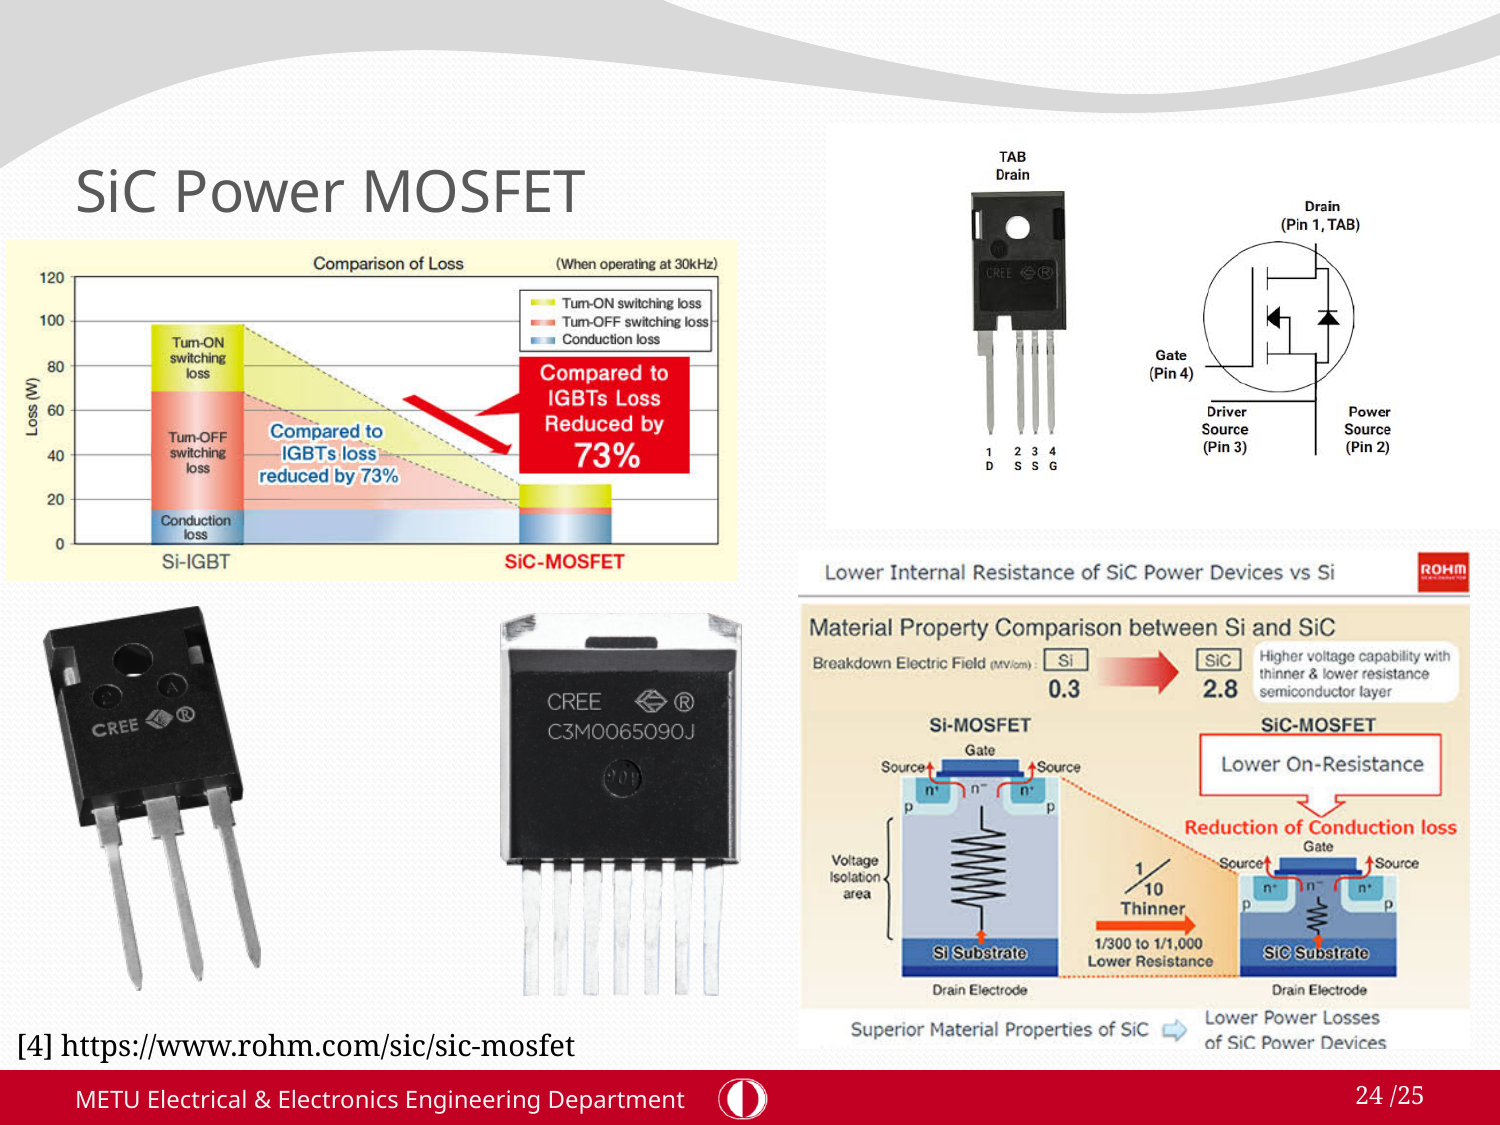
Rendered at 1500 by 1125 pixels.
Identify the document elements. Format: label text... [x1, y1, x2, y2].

title SiC Power MOSFET [75, 55, 1425, 224]
picture [429, 612, 813, 996]
picture [0, 606, 345, 991]
slide_number 24 /25 [1330, 1070, 1425, 1114]
text_box [4] https://www.rohm.com/sic/sic-mosfet [1, 1020, 591, 1070]
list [798, 550, 1471, 1049]
slide_number METU Electrical & Electronics Engineering Department [75, 1070, 732, 1114]
picture [826, 123, 1500, 529]
picture [713, 1078, 781, 1122]
picture [6, 239, 737, 581]
